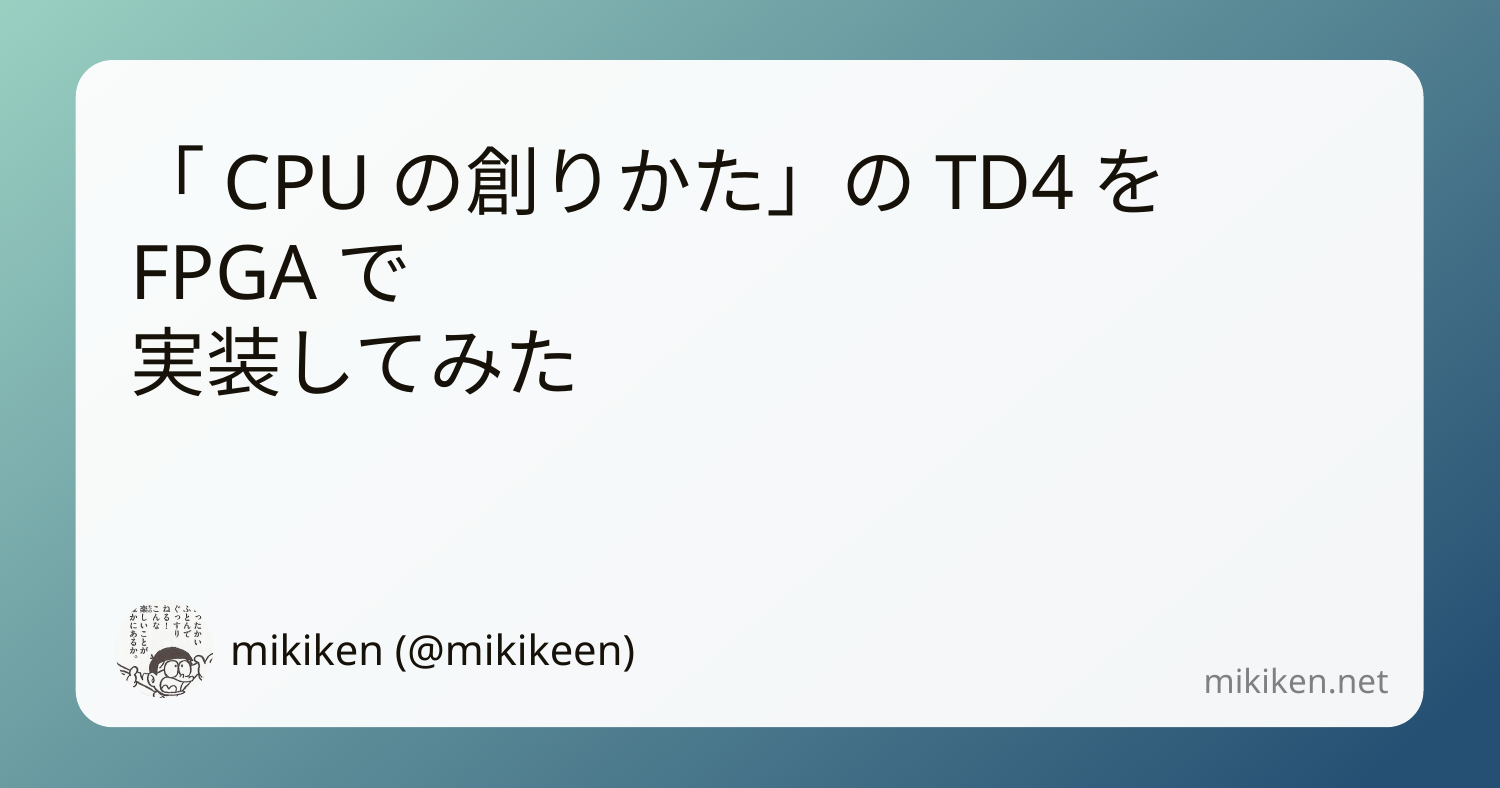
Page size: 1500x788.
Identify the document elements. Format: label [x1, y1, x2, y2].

text_box [0, 0, 1500, 788]
